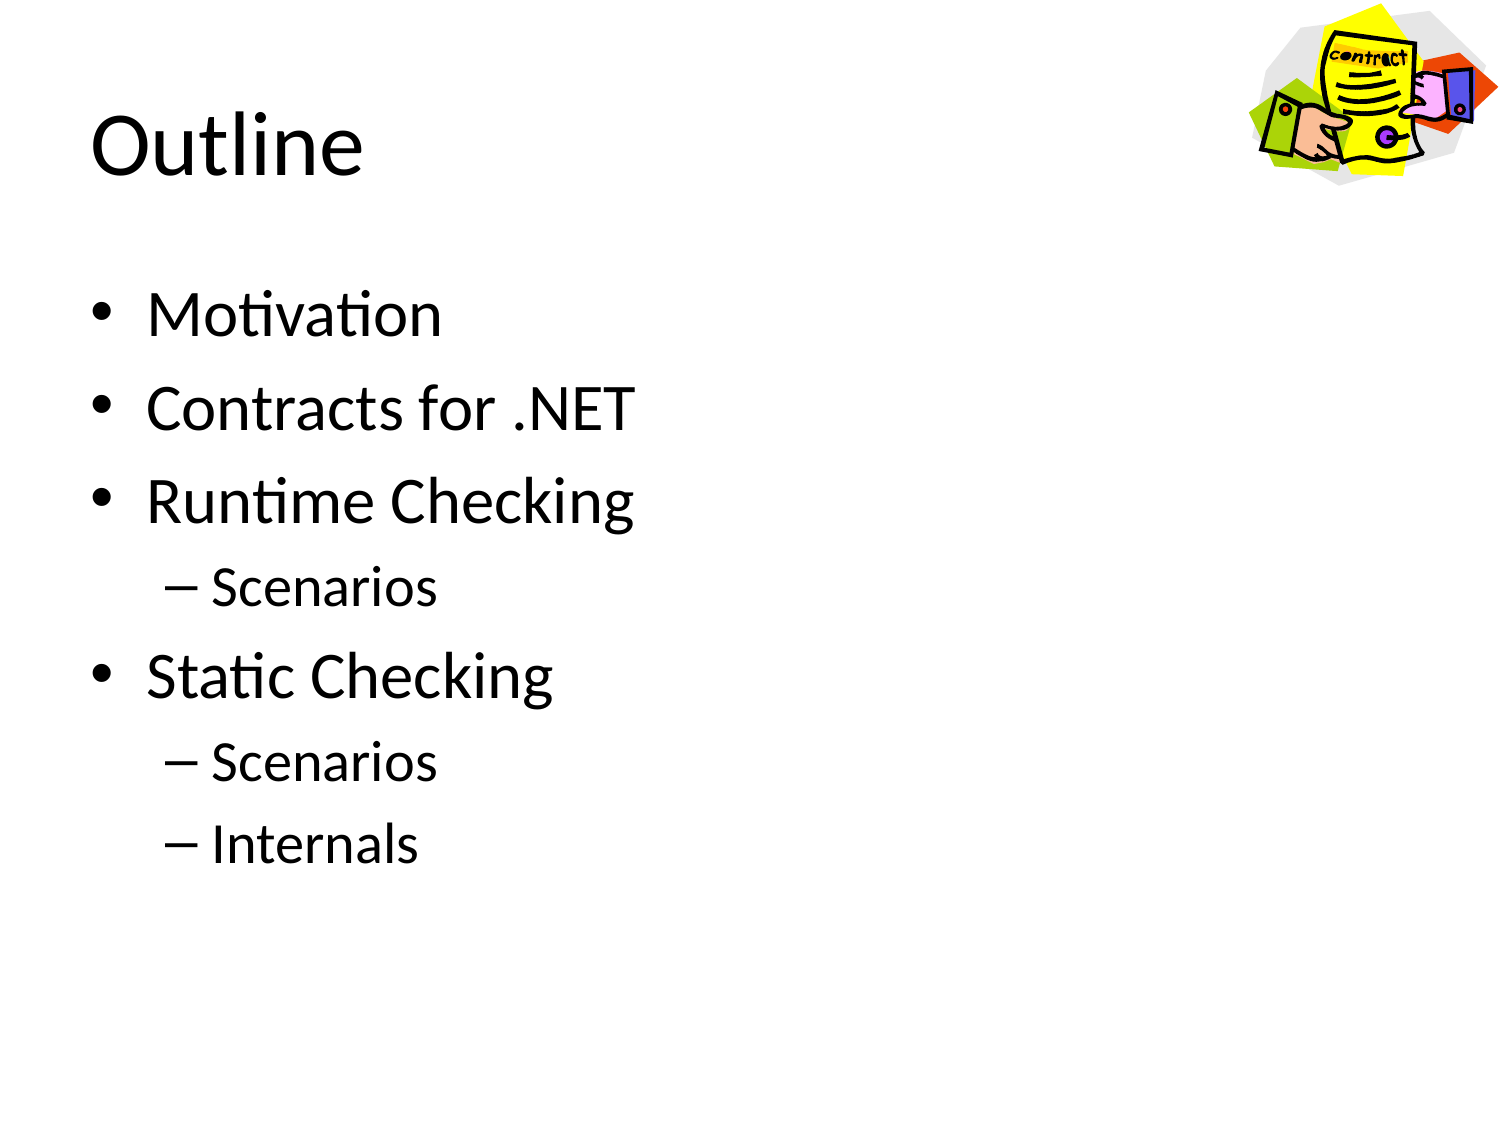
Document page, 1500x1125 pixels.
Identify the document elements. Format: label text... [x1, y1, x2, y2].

list Motivation Contracts for .NET Runtime Checking Scenarios Static Checking Scenarios Internals [75, 262, 1425, 1038]
title Outline [75, 45, 1425, 233]
